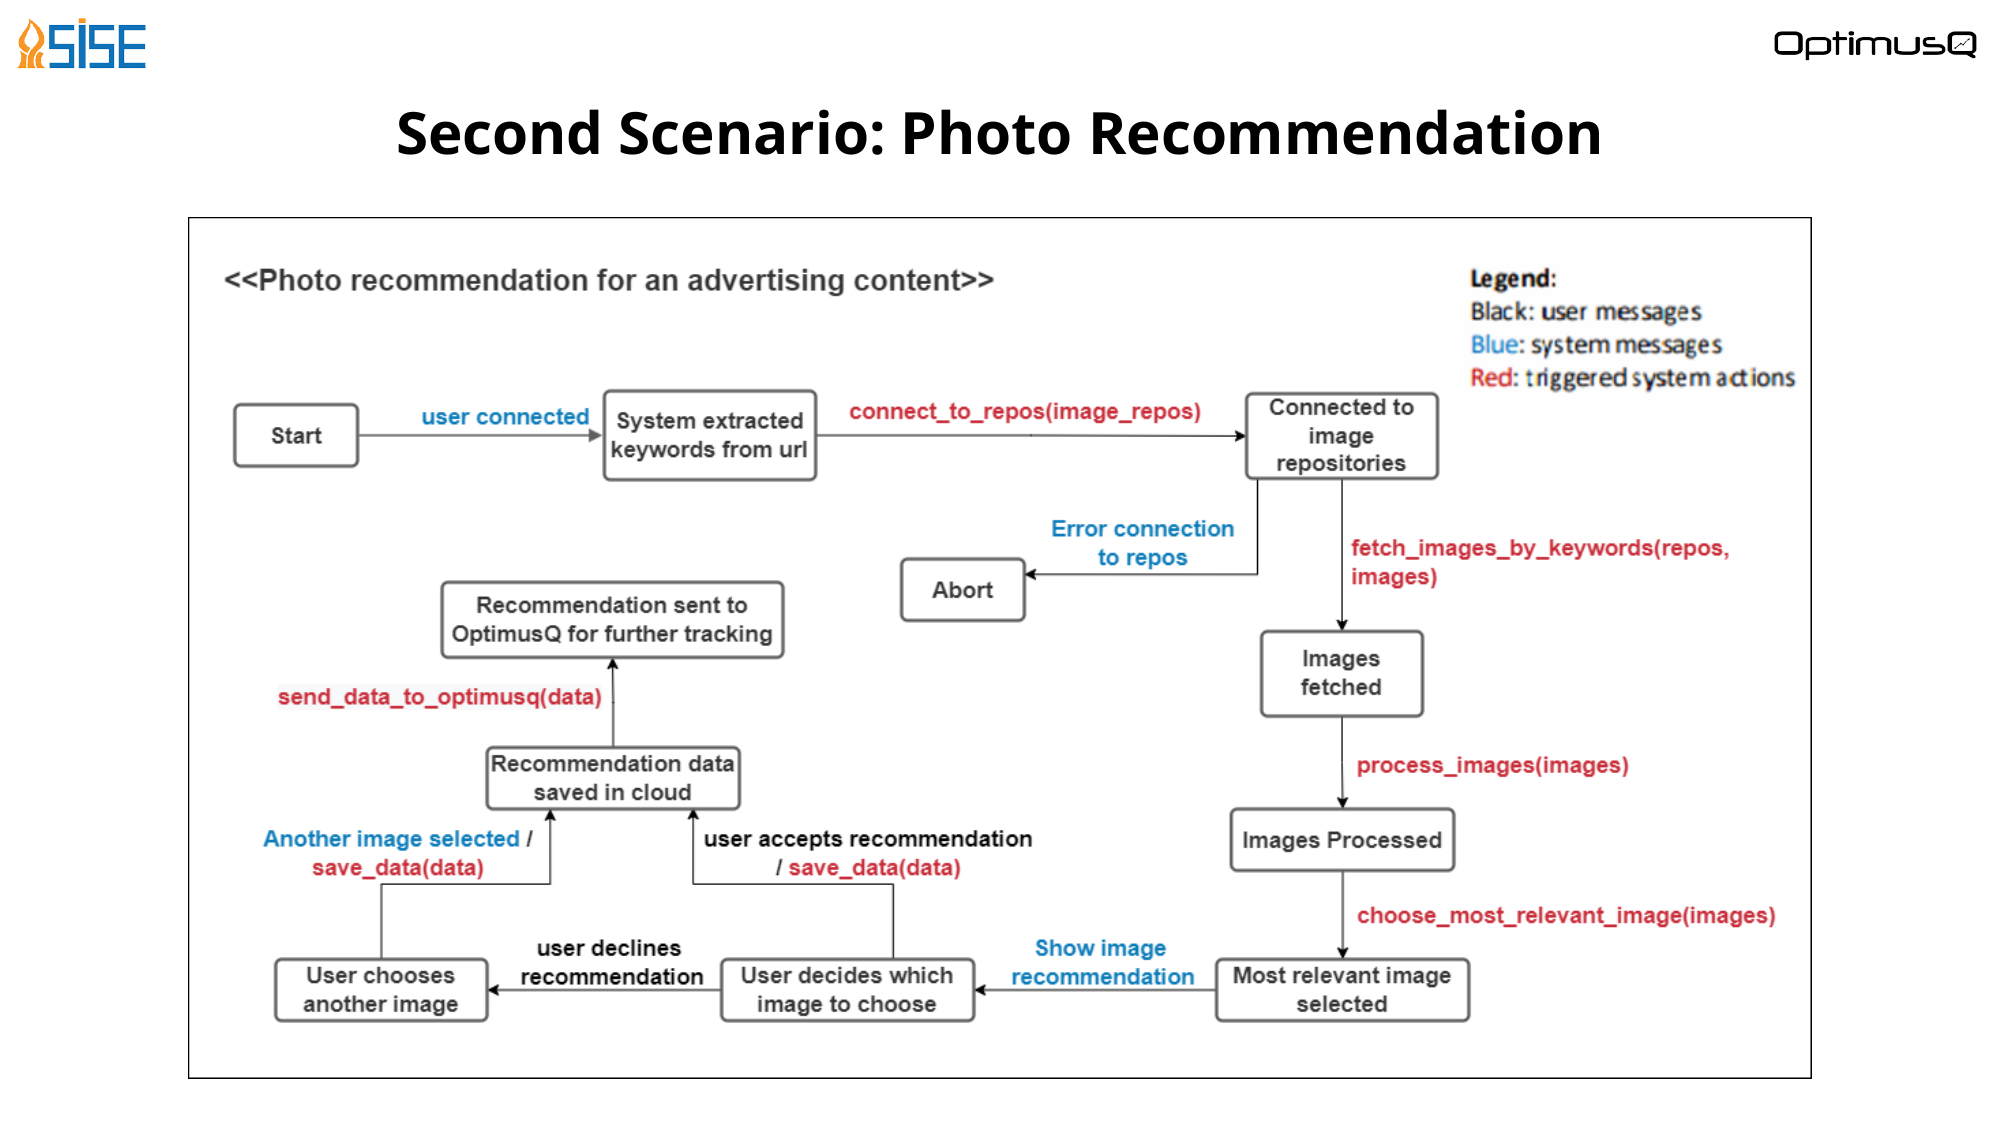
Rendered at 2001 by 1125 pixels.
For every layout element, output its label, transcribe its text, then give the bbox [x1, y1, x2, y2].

picture [1739, 0, 2001, 122]
picture [12, 0, 149, 115]
picture [188, 217, 1812, 1079]
text_box Second Scenario: Photo Recommendation [137, 27, 1863, 245]
